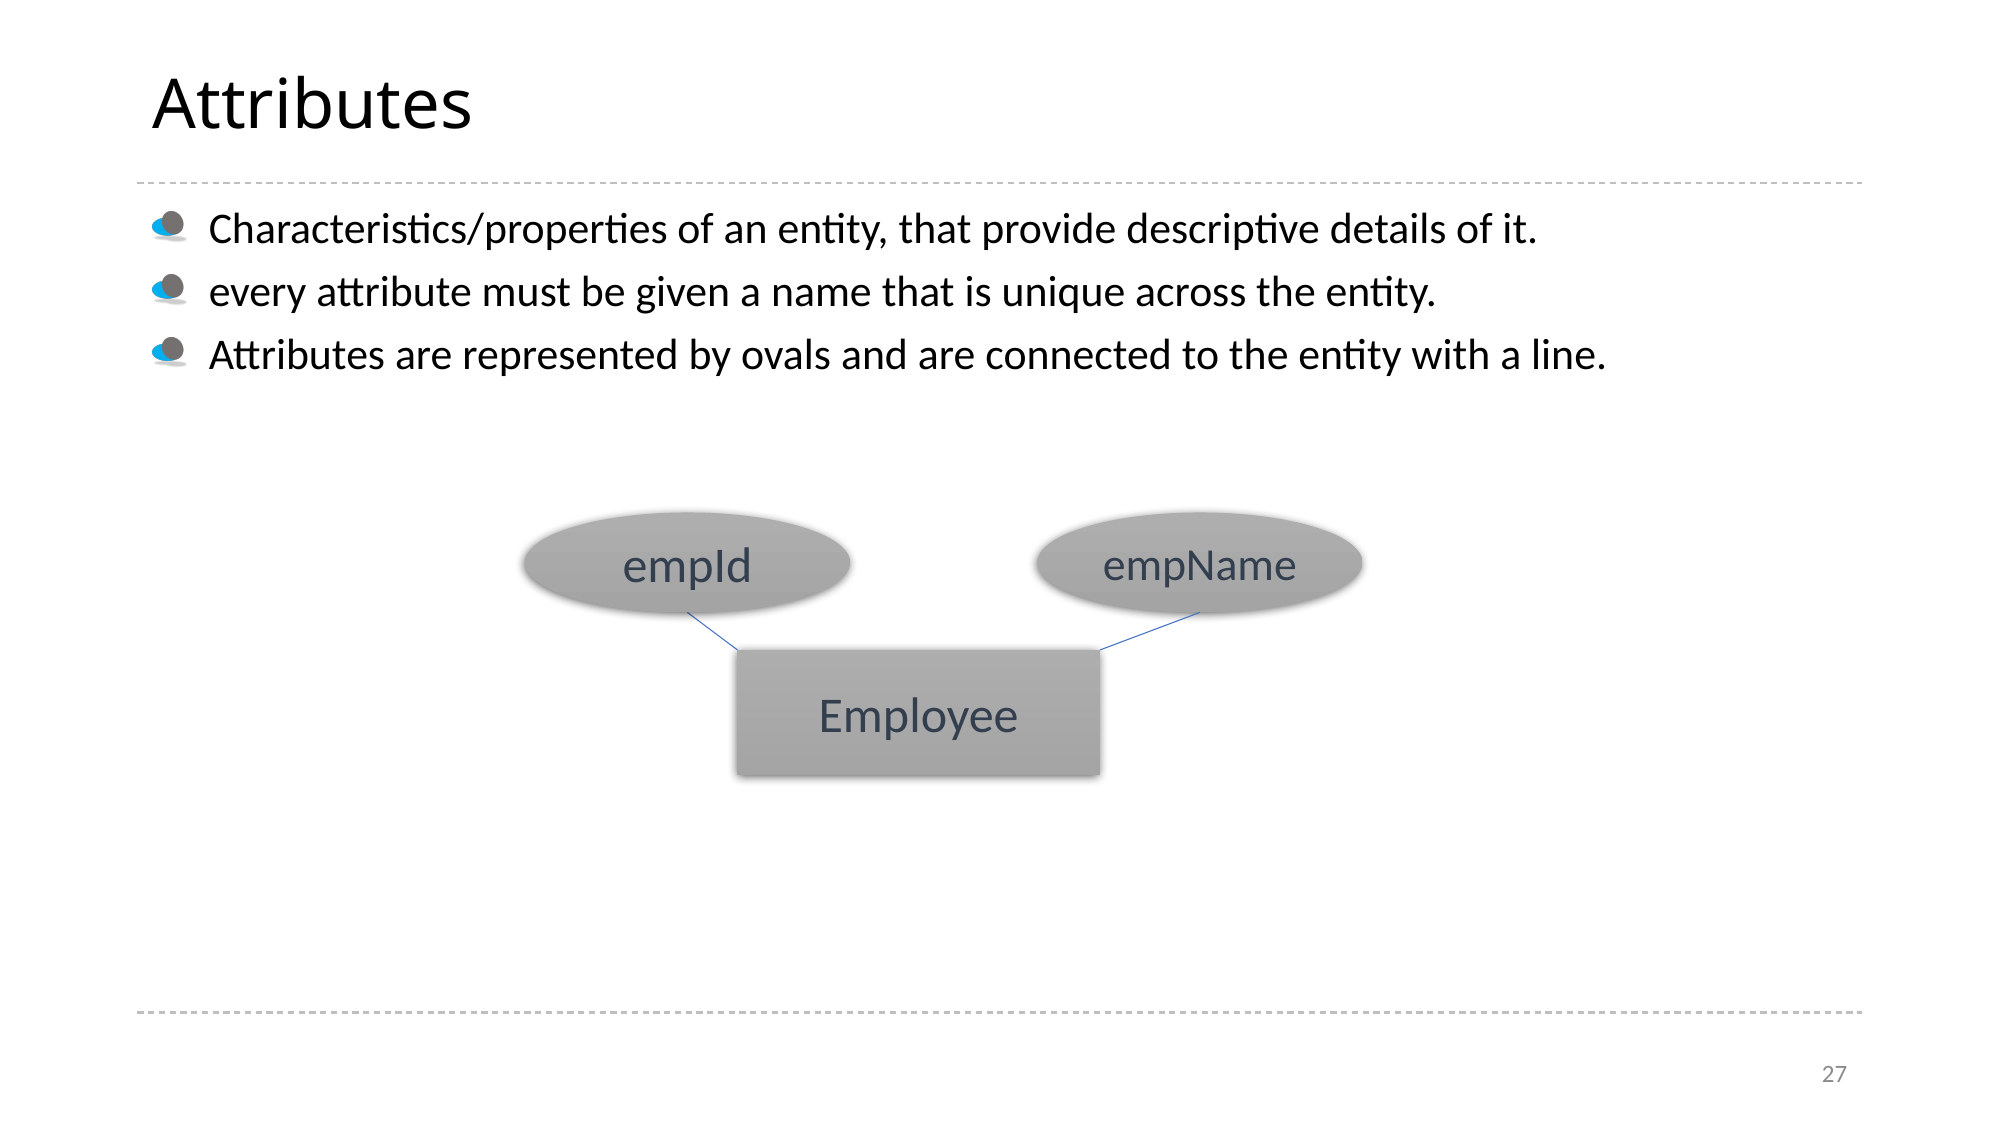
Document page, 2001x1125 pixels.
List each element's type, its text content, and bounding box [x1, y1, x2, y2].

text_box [524, 512, 1363, 775]
picture [152, 211, 188, 243]
picture [152, 274, 188, 306]
picture [152, 337, 188, 368]
slide_number 27 [1412, 1042, 1863, 1103]
list Characteristics/properties of an entity, that provide descriptive details of it. every attribute must be given a name that is unique across the entity. Attributes are represented by ovals and are connected to the entity with a line. [137, 198, 1863, 1014]
title Attributes [137, 31, 1863, 182]
